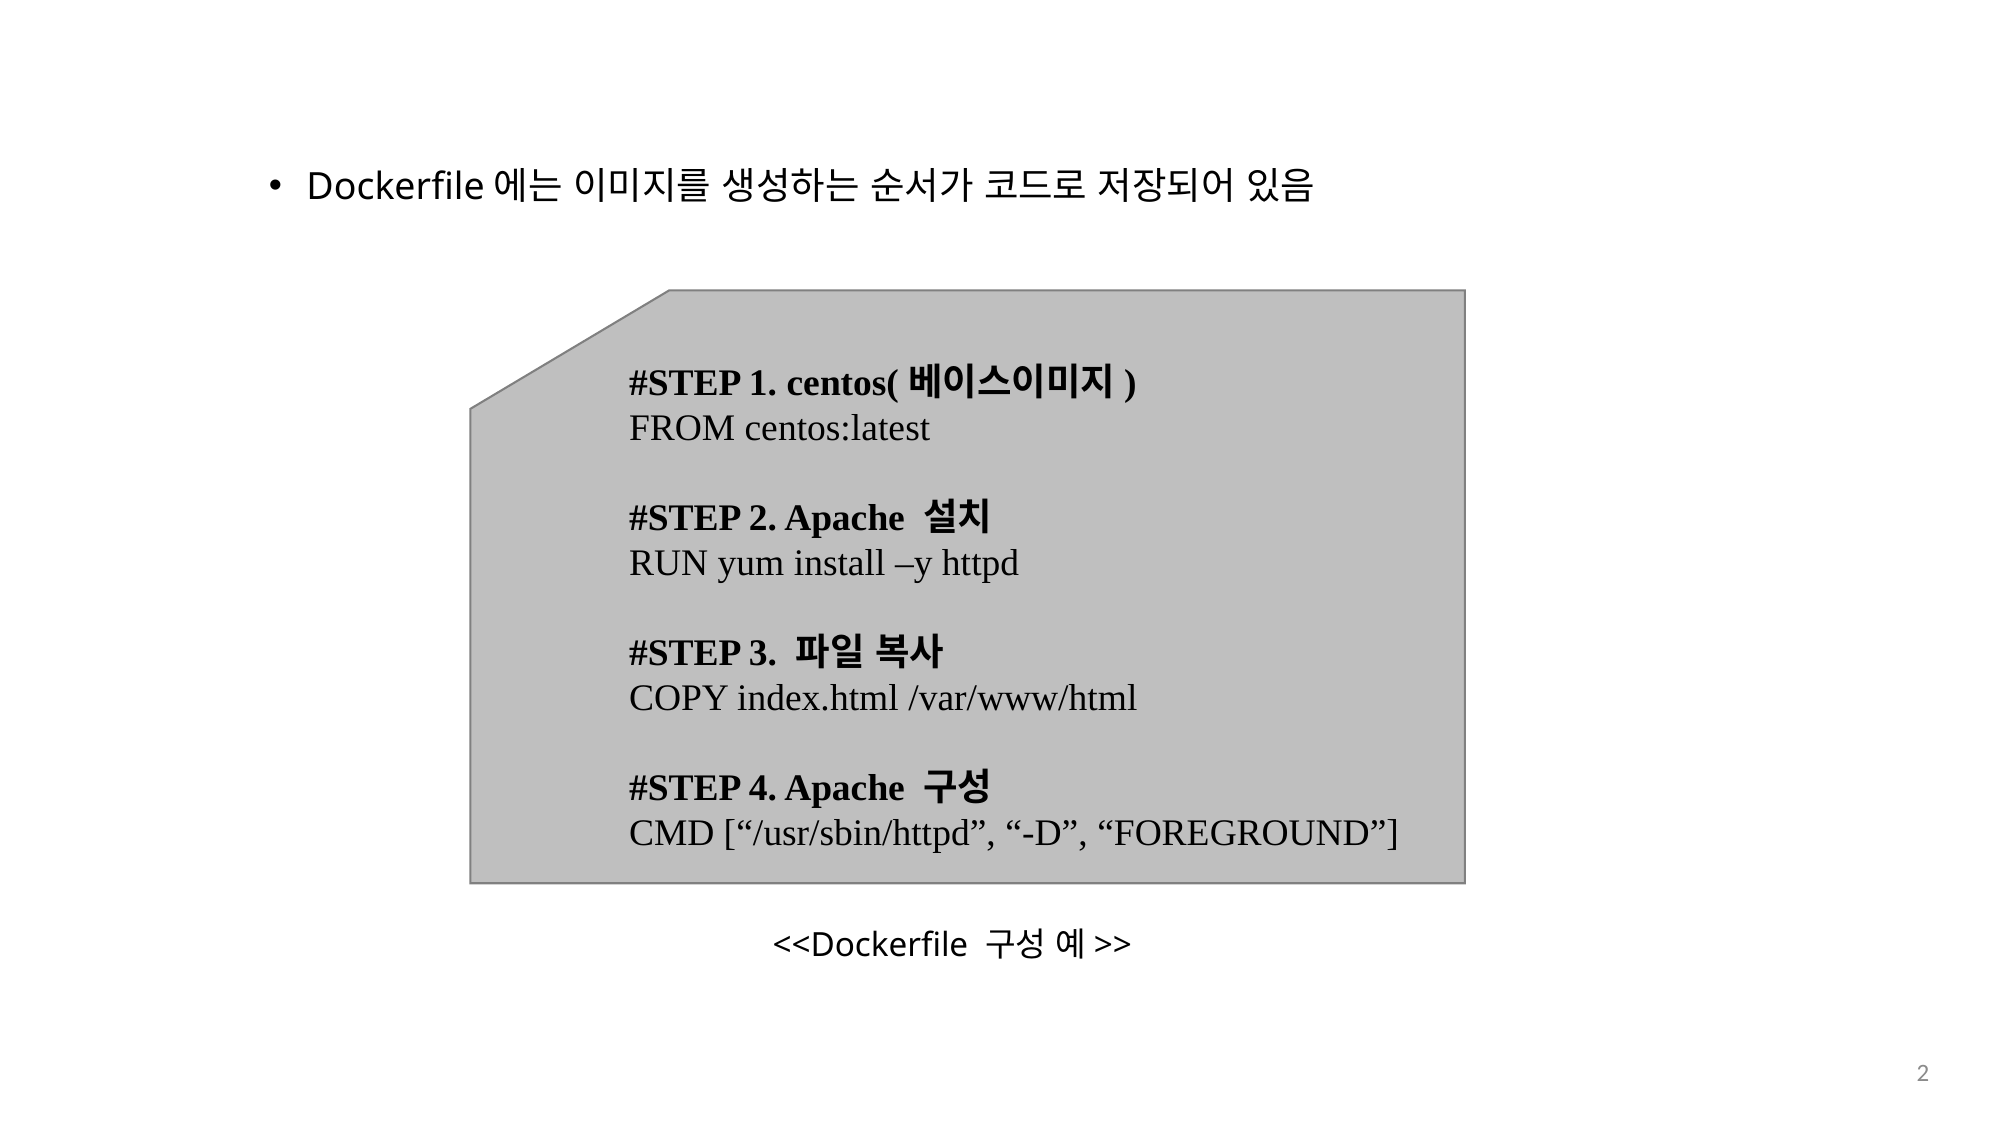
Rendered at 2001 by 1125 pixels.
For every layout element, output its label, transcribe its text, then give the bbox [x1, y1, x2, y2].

text_box [565, 289, 1466, 885]
text_box <<Dockerfile 구성 예>> [757, 916, 1147, 971]
text_box [469, 382, 512, 885]
slide_number 2 [1494, 1041, 1945, 1102]
list Dockerfile에는 이미지를 생성하는 순서가 코드로 저장되어 있음 [253, 131, 1651, 421]
text_box #STEP 1. centos(베이스이미지) FROM centos:latest #STEP 2. Apache 설치 RUN yum install –y httpd #STEP 3. 파일 복사 COPY index.html /var/www/html #STEP 4. Apache 구성 CMD [“/usr/sbin/httpd”, “-D”, “FOREGROUND”] [512, 351, 1423, 906]
